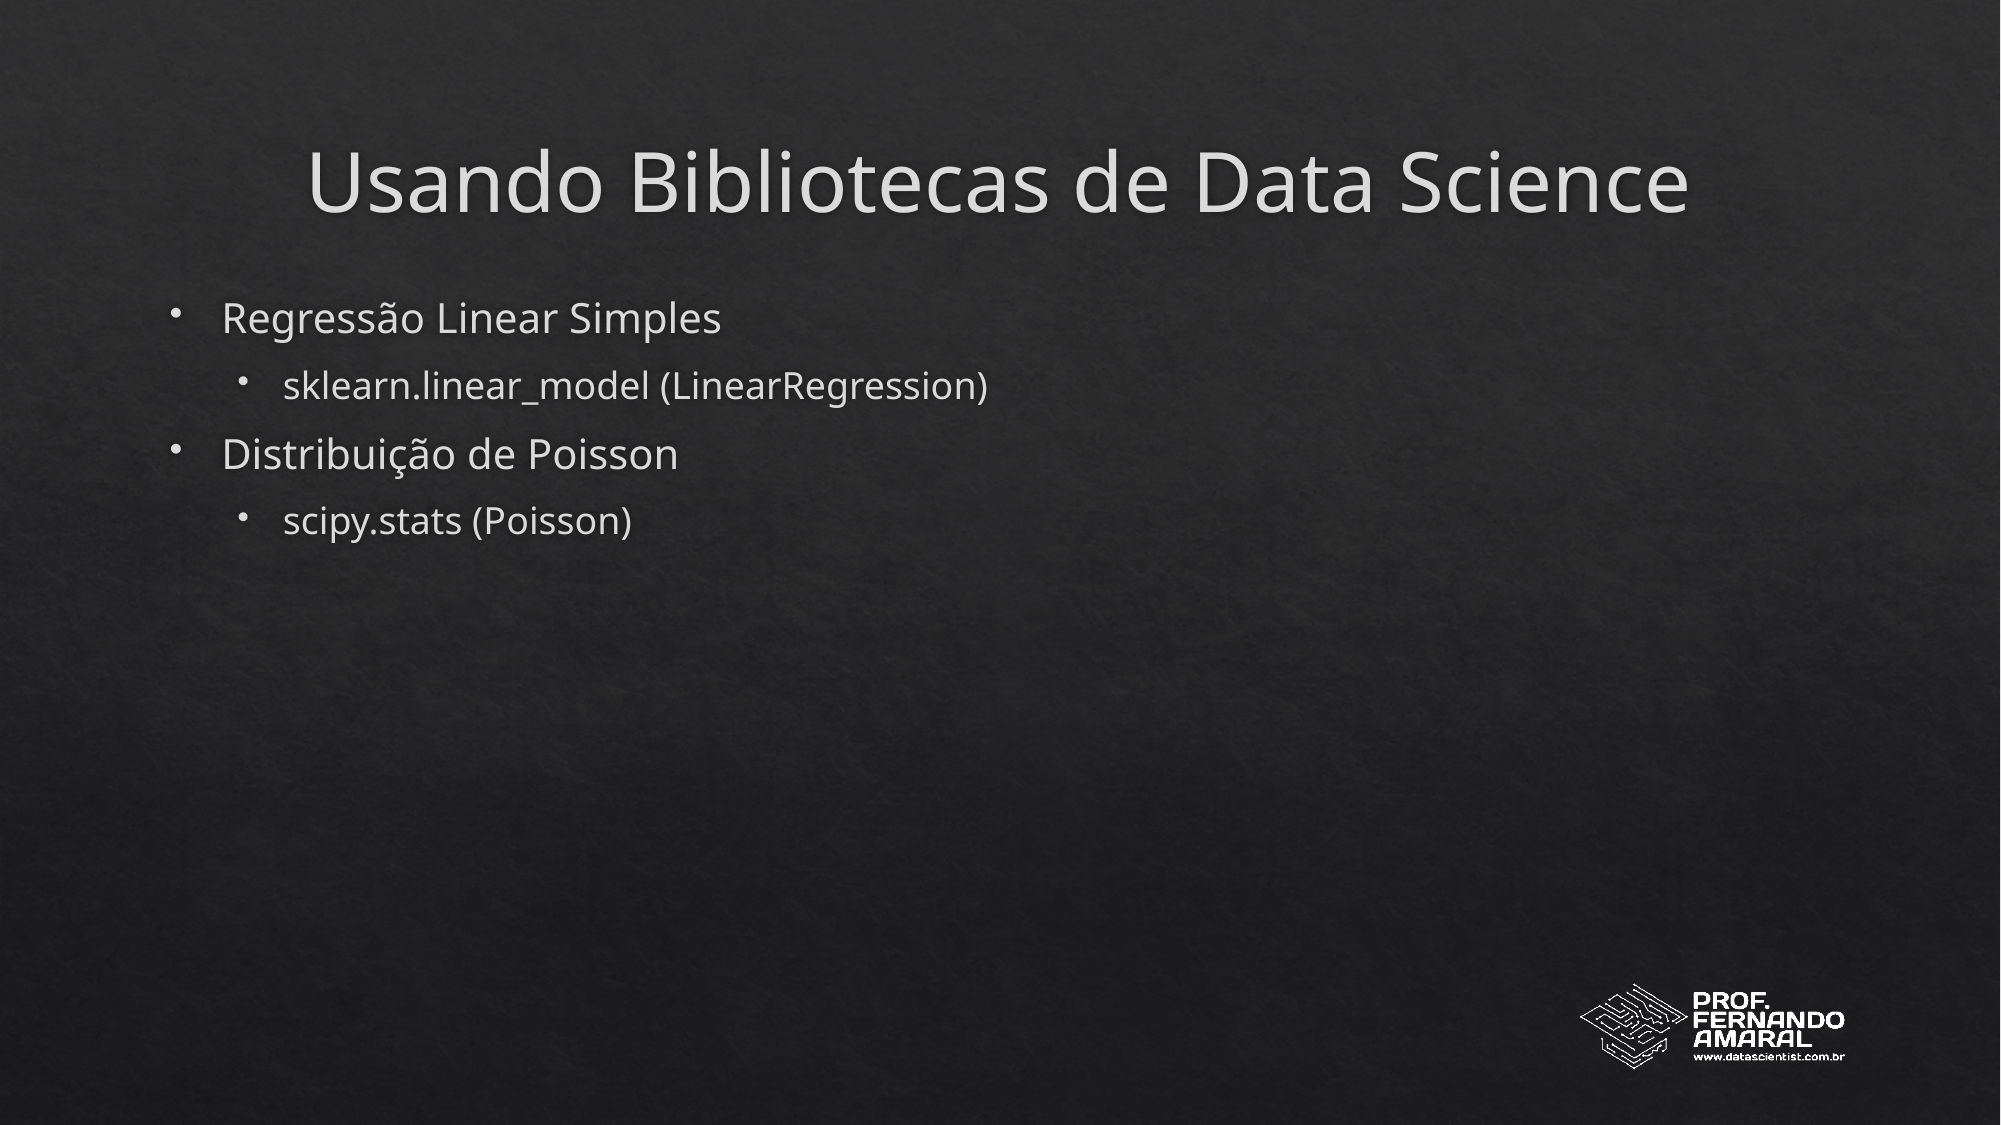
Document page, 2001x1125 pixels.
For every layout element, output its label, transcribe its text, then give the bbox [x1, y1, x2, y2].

list Regressão Linear Simples sklearn.linear_model (LinearRegression) Distribuição de Poisson scipy.stats (Poisson) [149, 284, 1849, 950]
picture [1572, 978, 1852, 1074]
title Usando Bibliotecas de Data Science [149, 99, 1849, 260]
